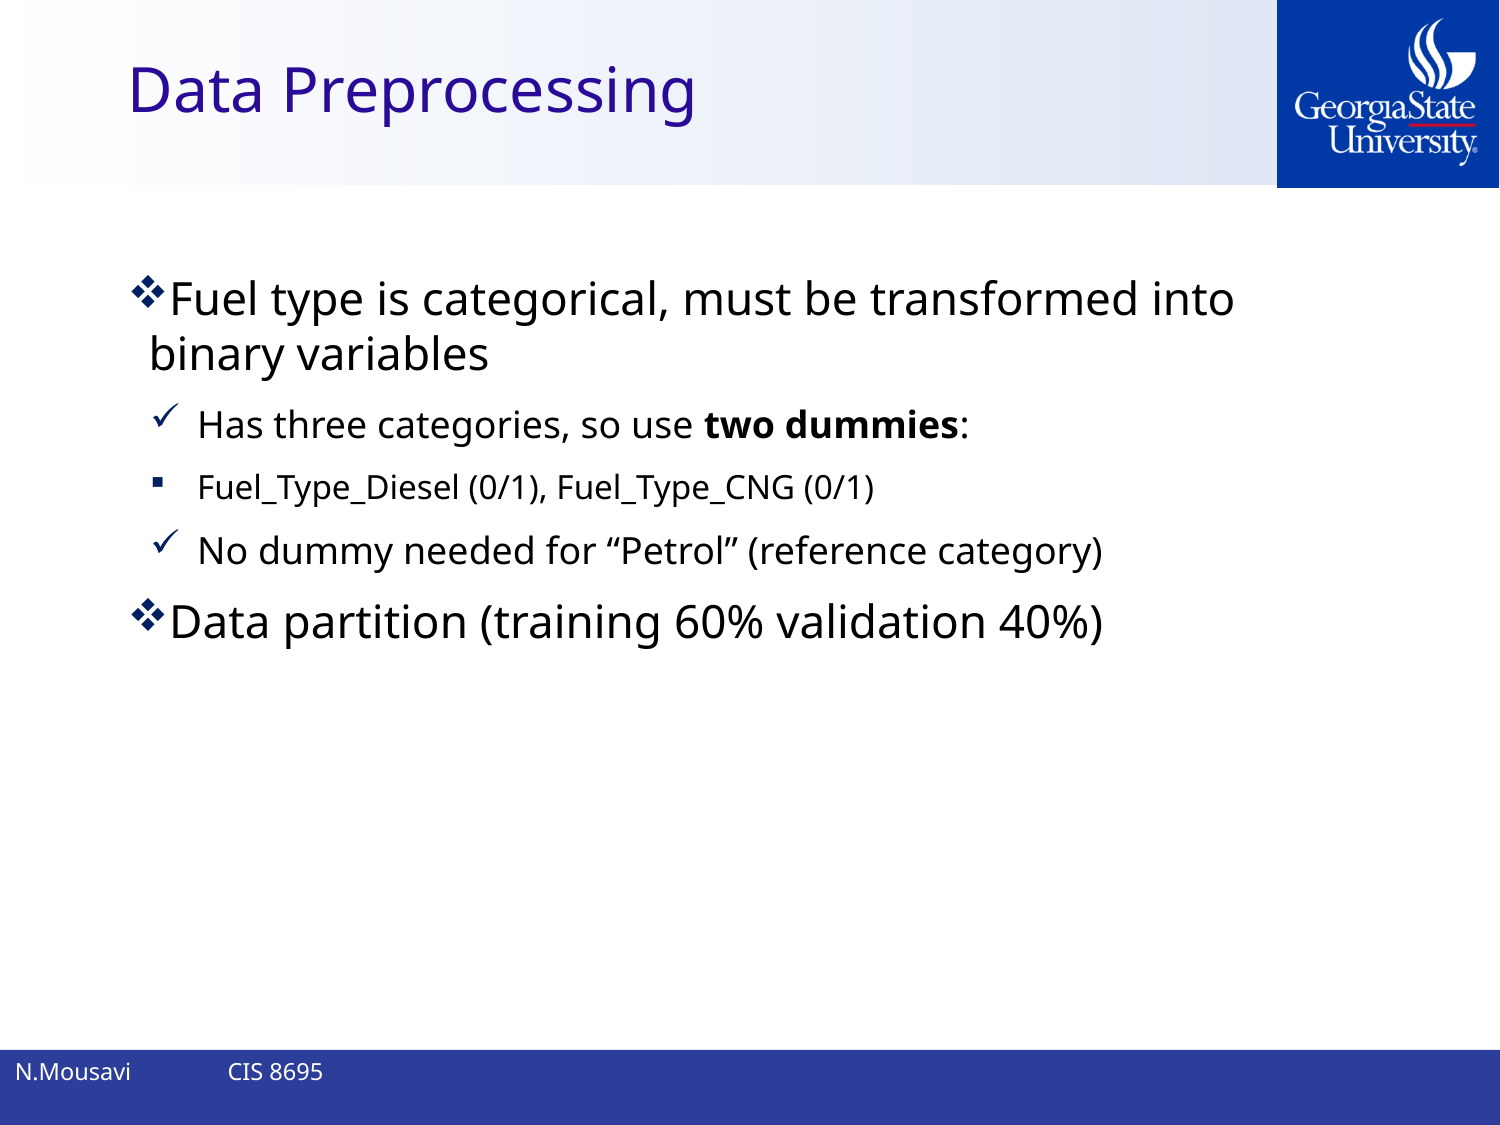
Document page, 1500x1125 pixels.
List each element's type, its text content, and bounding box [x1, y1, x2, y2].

list Fuel type is categorical, must be transformed into binary variables Has three categories, so use two dummies: Fuel_Type_Diesel (0/1), Fuel_Type_CNG (0/1) No dummy needed for “Petrol” (reference category) Data partition (training 60% validation 40%) [112, 262, 1388, 925]
title Data Preprocessing [112, 0, 1500, 185]
